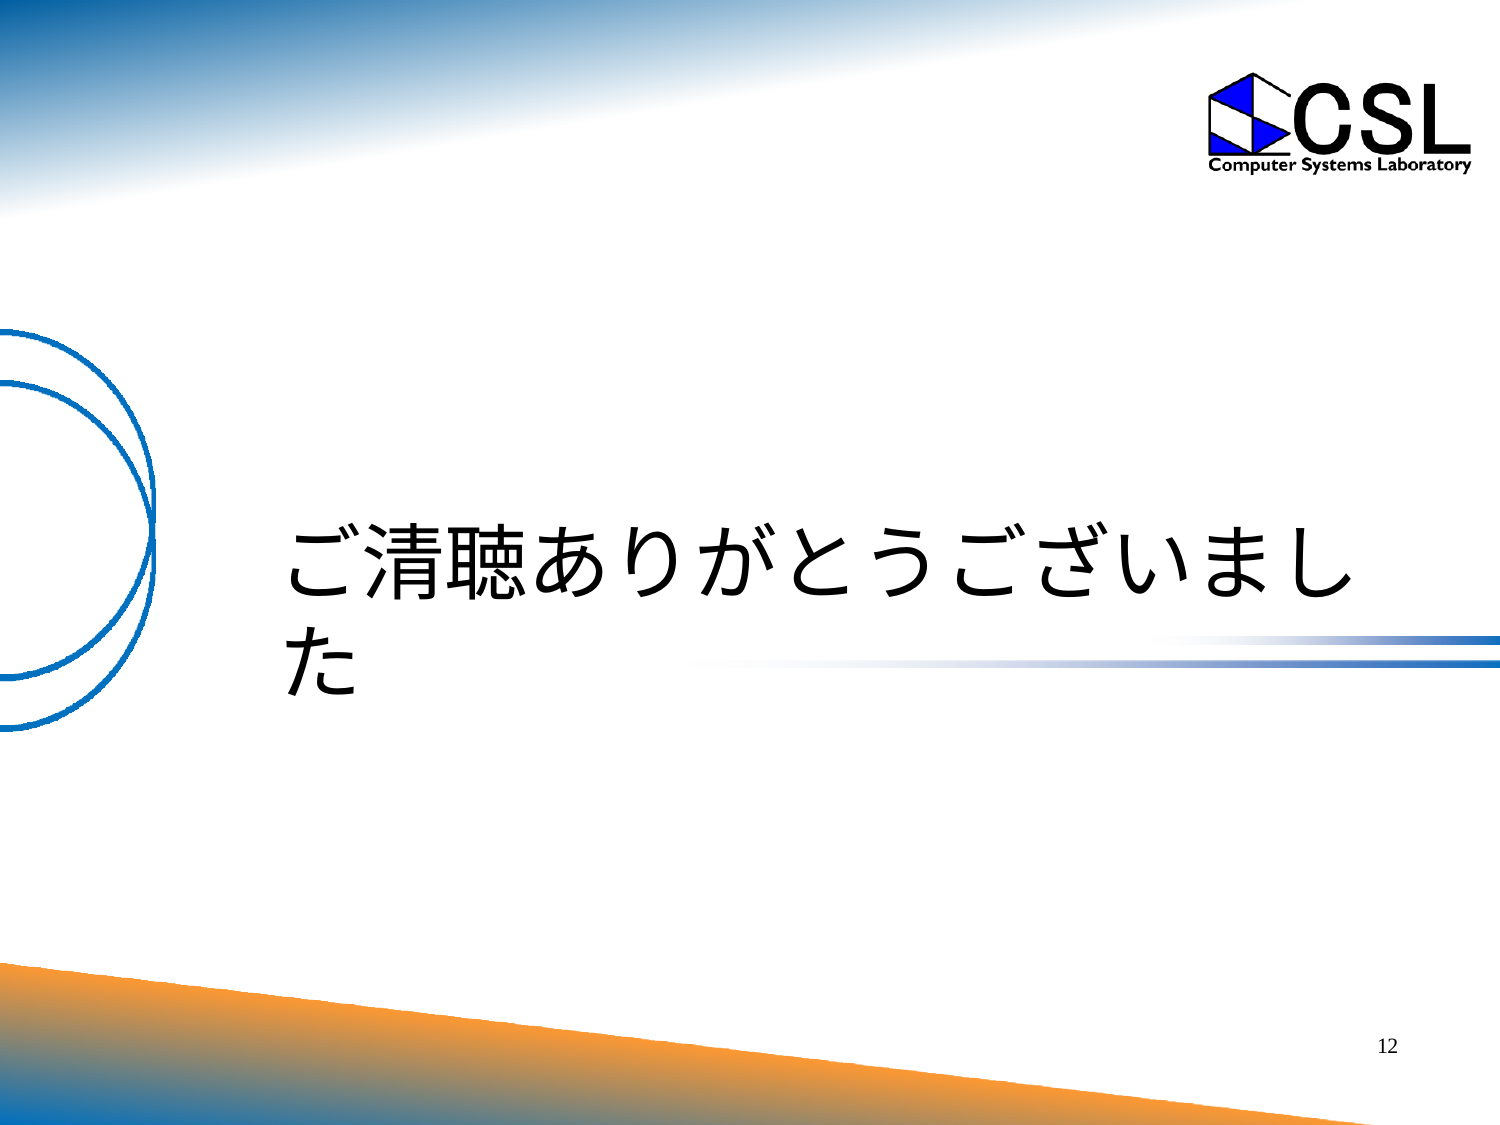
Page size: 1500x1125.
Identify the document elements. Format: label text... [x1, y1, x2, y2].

picture [1411, 660, 1500, 668]
title ご清聴ありがとうございました [278, 510, 1411, 713]
picture [1411, 636, 1500, 645]
picture [0, 963, 1376, 1125]
picture [0, 329, 156, 732]
picture [0, 0, 1474, 228]
slide_number 12 [1366, 1032, 1411, 1058]
